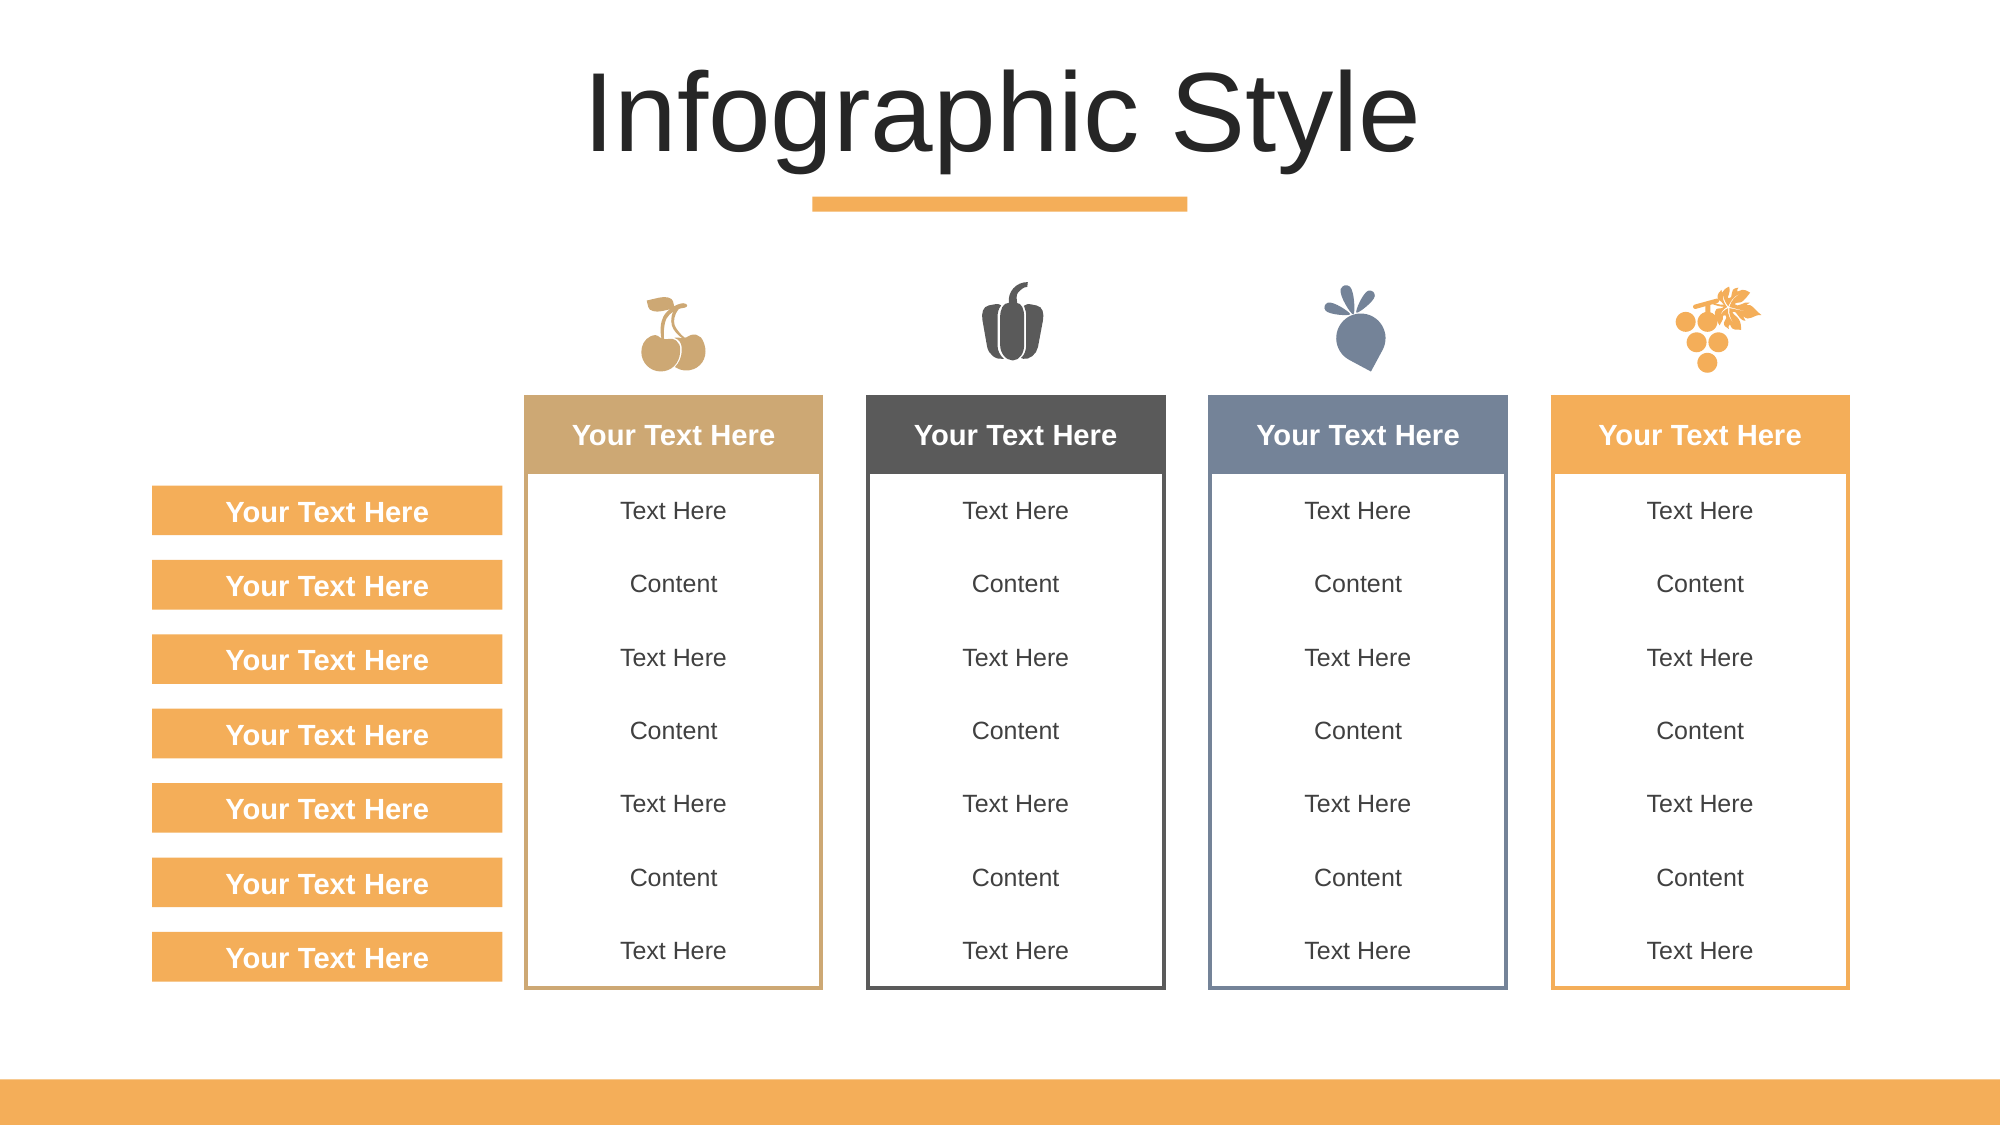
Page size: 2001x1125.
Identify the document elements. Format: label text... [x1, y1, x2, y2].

table_cell Text Here [1555, 914, 1846, 986]
table_cell Text Here [870, 914, 1162, 986]
table_cell Text Here [528, 767, 819, 841]
table_cell Text Here [1212, 621, 1504, 694]
table_cell Content [1555, 841, 1846, 914]
table_cell Content [1555, 547, 1846, 621]
table_cell Text Here [870, 767, 1162, 841]
table_cell Text Here [870, 474, 1162, 547]
list Infographic Style [53, 55, 1952, 175]
text_box Your Text Here [152, 783, 503, 833]
table_cell Content [1212, 547, 1504, 621]
table_cell Text Here [528, 621, 819, 694]
text_box Your Text Here [152, 931, 503, 982]
text_box Your Text Here [152, 634, 503, 684]
table_cell Text Here [1555, 474, 1846, 547]
table_header Your Text Here [1212, 399, 1504, 474]
table_header Your Text Here [1555, 399, 1846, 474]
table_cell Text Here [1212, 474, 1504, 547]
table_cell Text Here [1555, 621, 1846, 694]
table_cell Content [1212, 694, 1504, 767]
table_cell Content [870, 841, 1162, 914]
text_box Your Text Here [152, 708, 503, 759]
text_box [984, 282, 1041, 361]
table_cell Text Here [1212, 767, 1504, 841]
table_cell Content [1555, 694, 1846, 767]
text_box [641, 297, 707, 372]
table_cell Content [870, 547, 1162, 621]
table_cell Text Here [1555, 767, 1846, 841]
table_cell Content [1212, 841, 1504, 914]
text_box Your Text Here [152, 559, 503, 610]
table_cell Content [528, 547, 819, 621]
table_cell Text Here [528, 914, 819, 986]
table_cell Text Here [528, 474, 819, 547]
table_header Your Text Here [528, 399, 819, 474]
table_cell Content [870, 694, 1162, 767]
table_cell Content [528, 694, 819, 767]
table_cell Text Here [1212, 914, 1504, 986]
text_box Your Text Here [152, 857, 503, 908]
table_cell Content [528, 841, 819, 914]
table_header Your Text Here [870, 399, 1162, 474]
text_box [1675, 286, 1758, 373]
text_box Your Text Here [152, 485, 503, 536]
table_cell Text Here [870, 621, 1162, 694]
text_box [1328, 283, 1384, 364]
